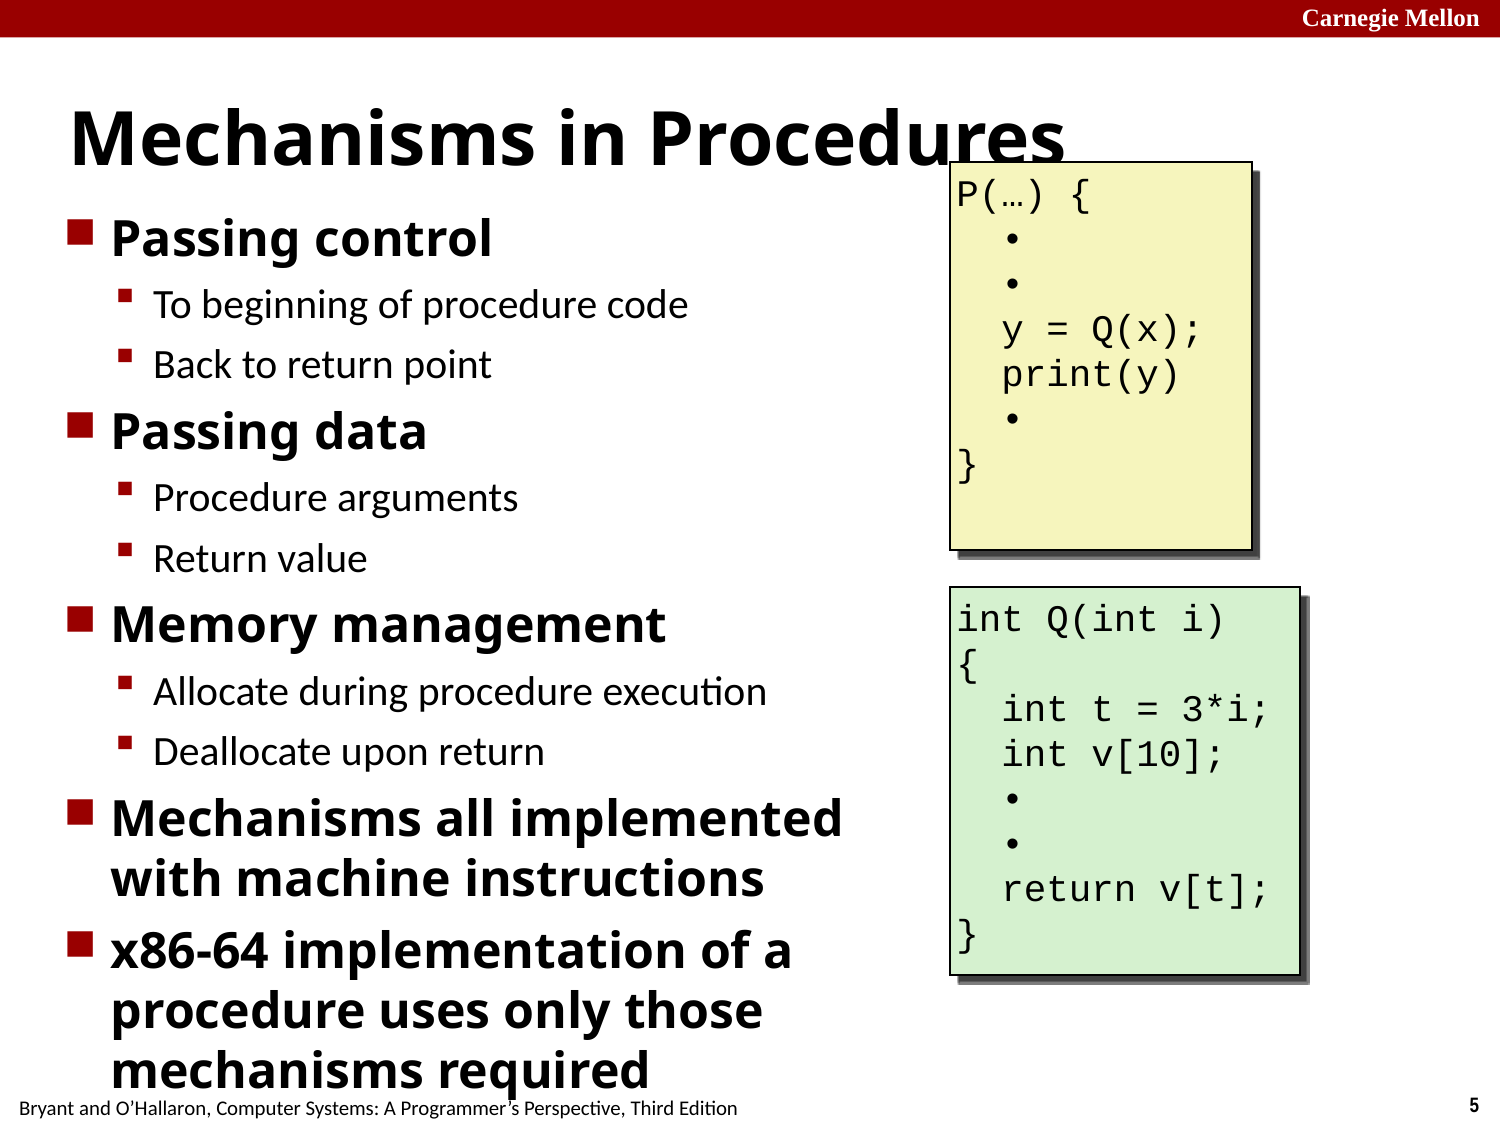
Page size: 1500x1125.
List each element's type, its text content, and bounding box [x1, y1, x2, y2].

text_box int Q(int i) { int t = 3*i; int v[10]; • • return v[t]; } [950, 587, 1300, 975]
text_box P(…) { • • y = Q(x); print(y) • } [950, 162, 1253, 550]
list Passing control To beginning of procedure code Back to return point Passing data Procedure arguments Return value Memory management Allocate during procedure execution Deallocate upon return Mechanisms all implemented with machine instructions x86-64 implementation of a procedure uses only those mechanisms required [62, 199, 926, 1092]
title Mechanisms in Procedures [62, 41, 1438, 230]
